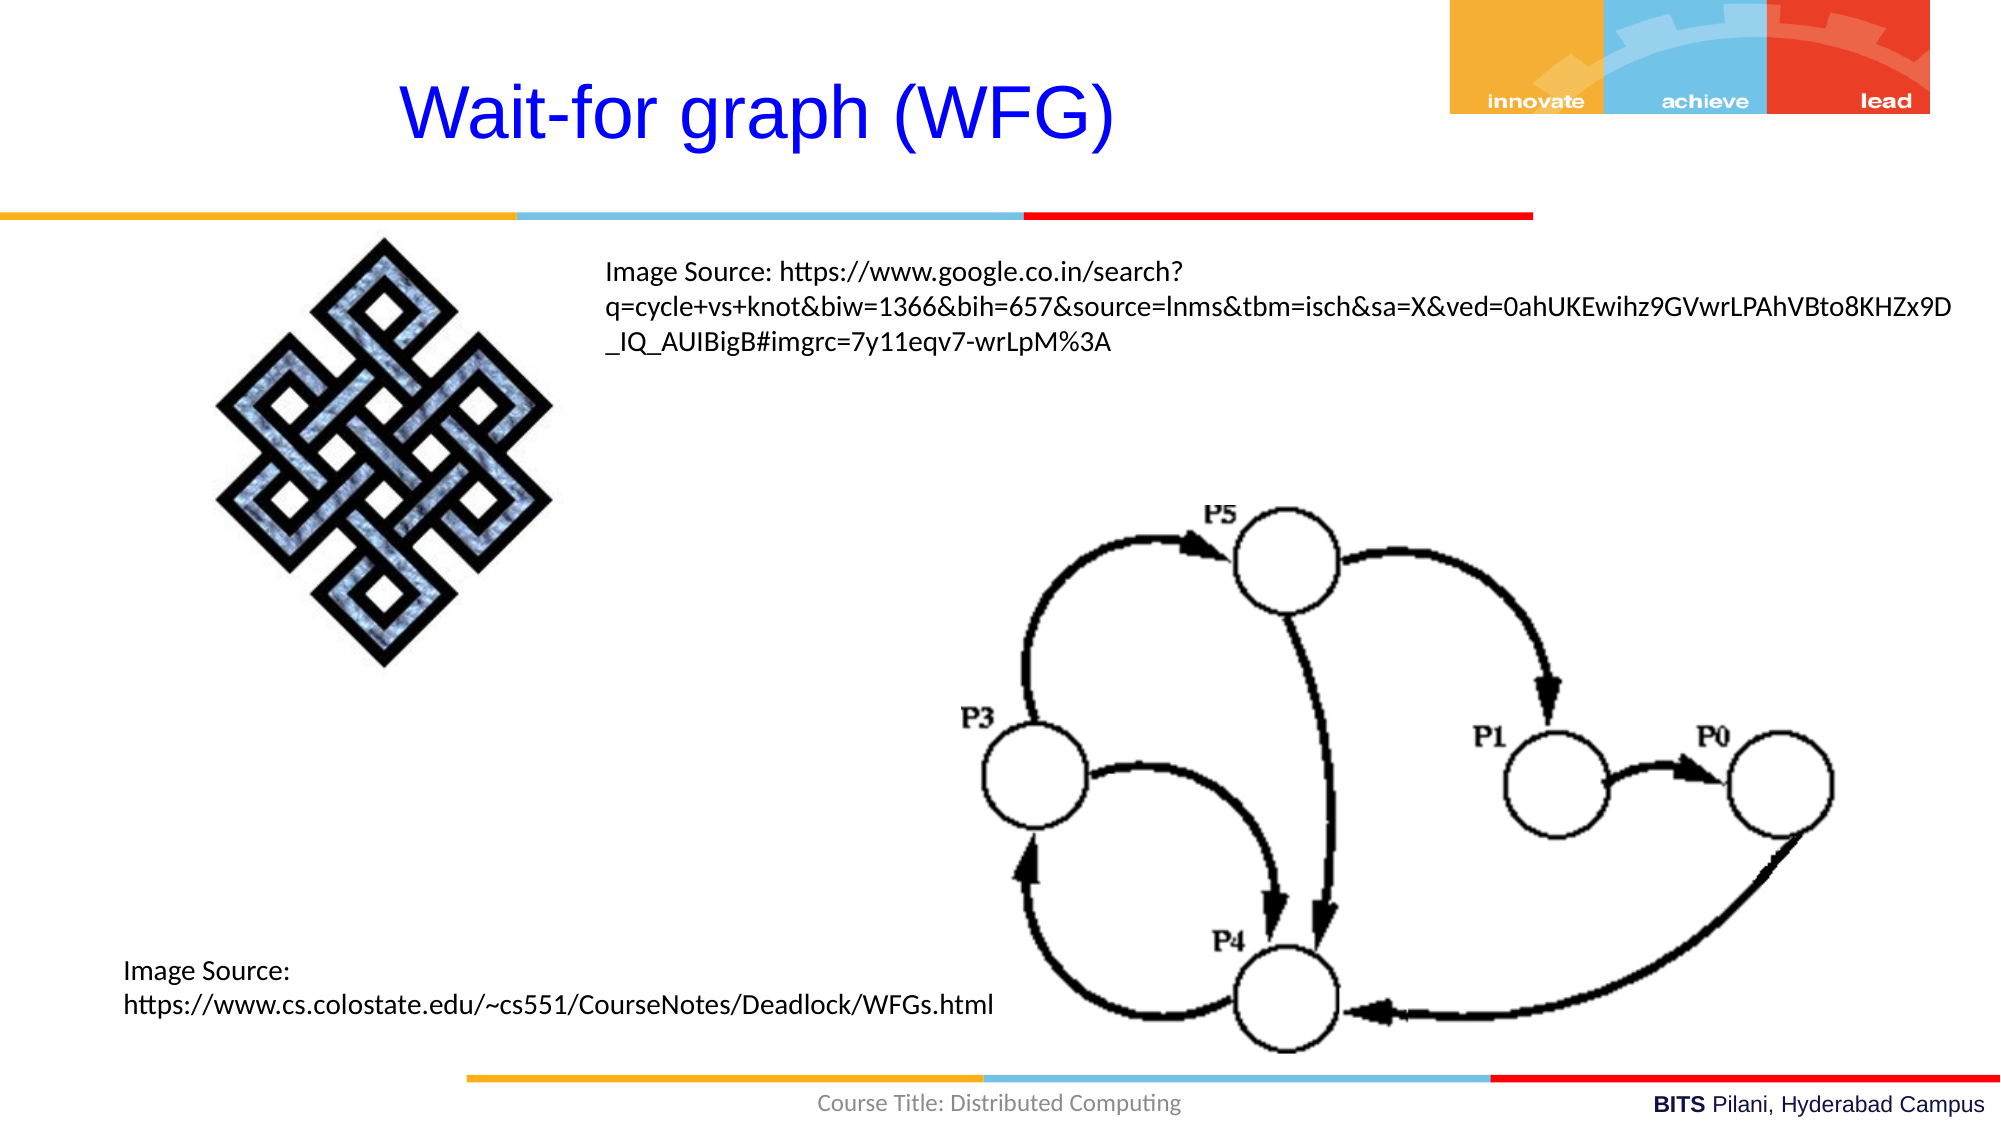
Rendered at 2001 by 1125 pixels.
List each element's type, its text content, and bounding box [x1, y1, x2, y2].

footer Course Title: Distributed Computing [662, 1071, 1338, 1125]
text_box Image Source: https://www.google.co.in/search?q=cycle+vs+knot&biw=1366&bih=657&source=lnms&tbm=isch&sa=X&ved=0ahUKEwihz9GVwrLPAhVBto8KHZx9D_IQ_AUIBigB#imgrc=7y11eqv7-wrLpM%3A [590, 244, 1981, 365]
text_box Image Source: https://www.cs.colostate.edu/~cs551/CourseNotes/Deadlock/WFGs.html [108, 943, 961, 1029]
picture [200, 229, 570, 677]
list Wait-for graph (WFG) [66, 14, 1450, 203]
picture [1449, 0, 1930, 114]
picture [961, 505, 1876, 1069]
